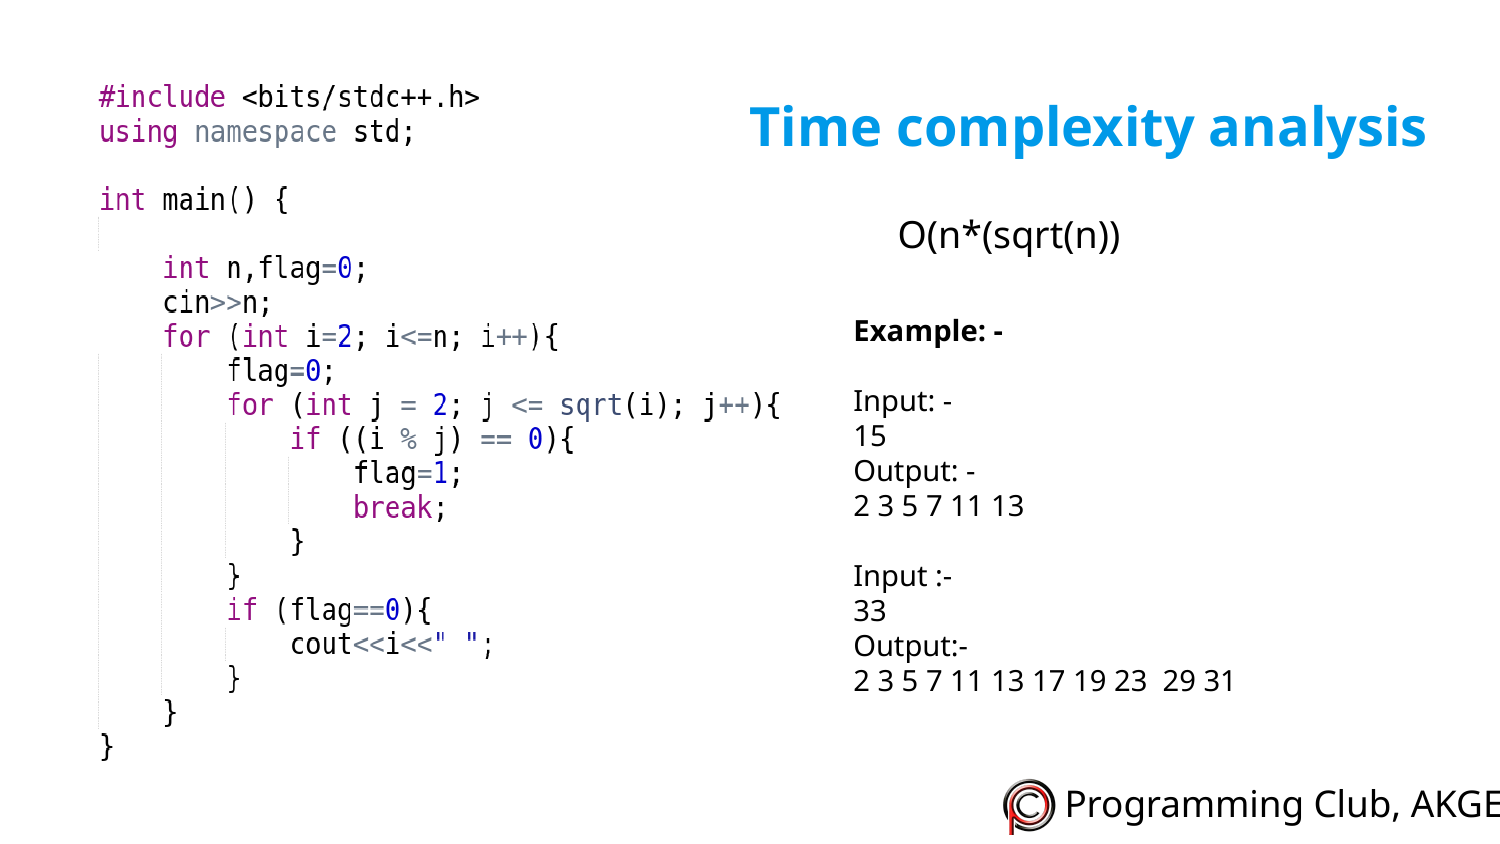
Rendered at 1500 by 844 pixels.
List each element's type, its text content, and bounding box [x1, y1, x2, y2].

text_box Example: - Input: - 15 Output: - 2 3 5 7 11 13 Input :- 33 Output:- 2 3 5 7 11 13 17 19 23 29 31 [838, 297, 1500, 747]
picture [70, 62, 790, 781]
text_box Programming Club, AKGEC [1049, 768, 1500, 841]
text_box Time complexity analysis [795, 77, 1457, 173]
text_box O(n*(sqrt(n)) [882, 196, 1393, 272]
picture [1000, 777, 1059, 836]
